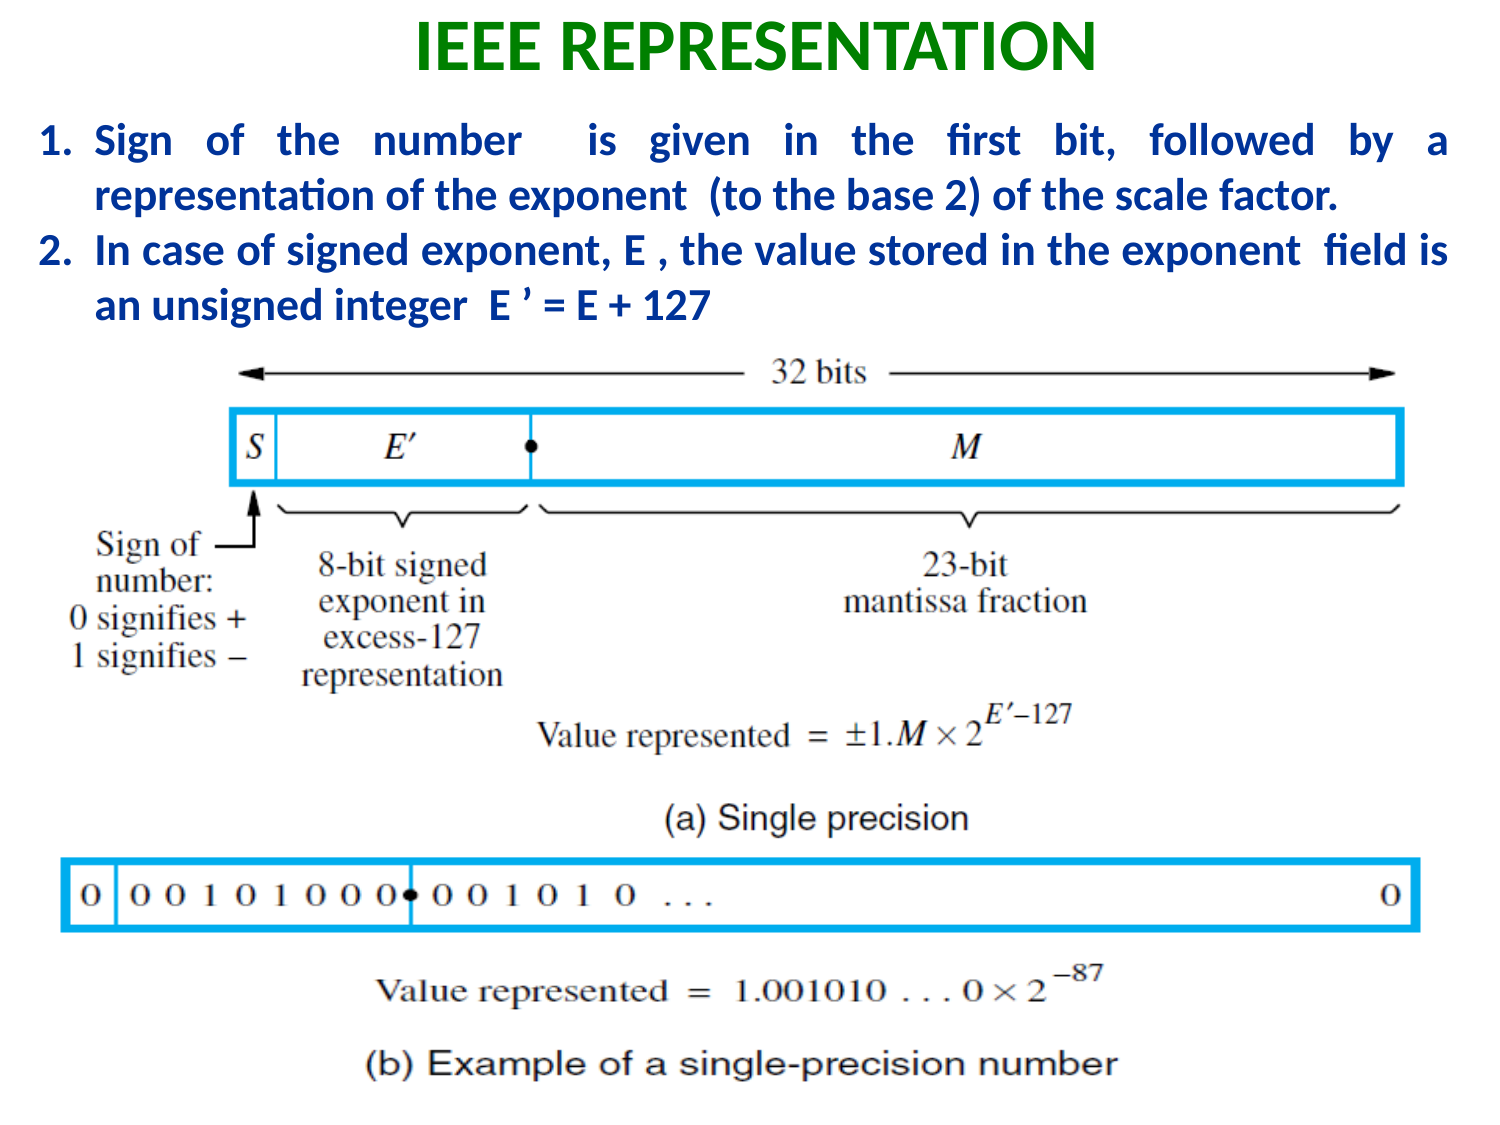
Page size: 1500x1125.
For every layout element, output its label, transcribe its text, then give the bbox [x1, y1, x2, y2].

title IEEE REPRESENTATION [75, 0, 1438, 93]
text_box Sign of the number is given in the first bit, followed by a representation of the exponent (to the base 2) of the scale factor. In case of signed exponent, E , the value stored in the exponent field is an unsigned integer E ’ = E + 127 [23, 102, 1465, 338]
picture [46, 341, 1442, 1102]
